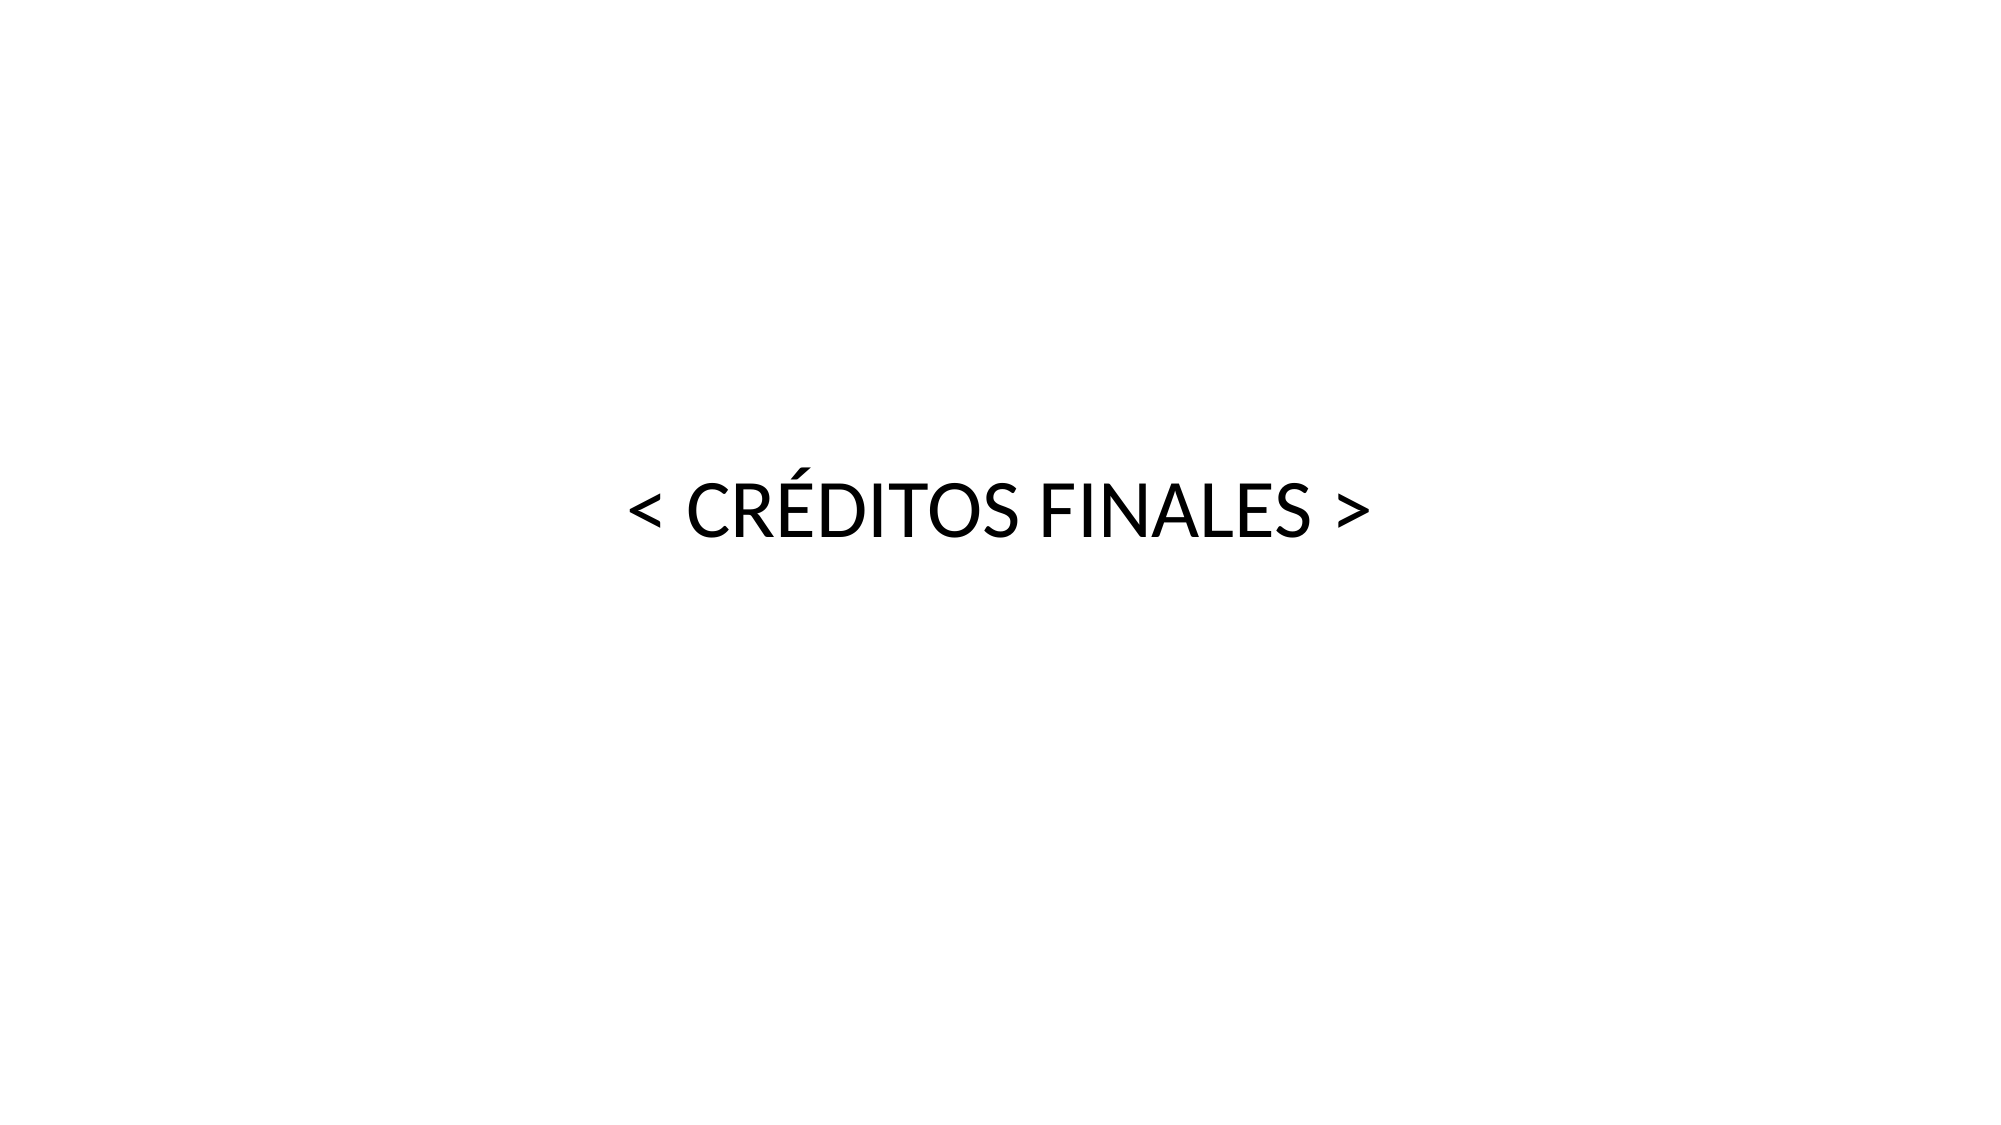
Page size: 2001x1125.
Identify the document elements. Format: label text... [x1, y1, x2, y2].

text_box < CRÉDITOS FINALES > [295, 446, 1705, 562]
